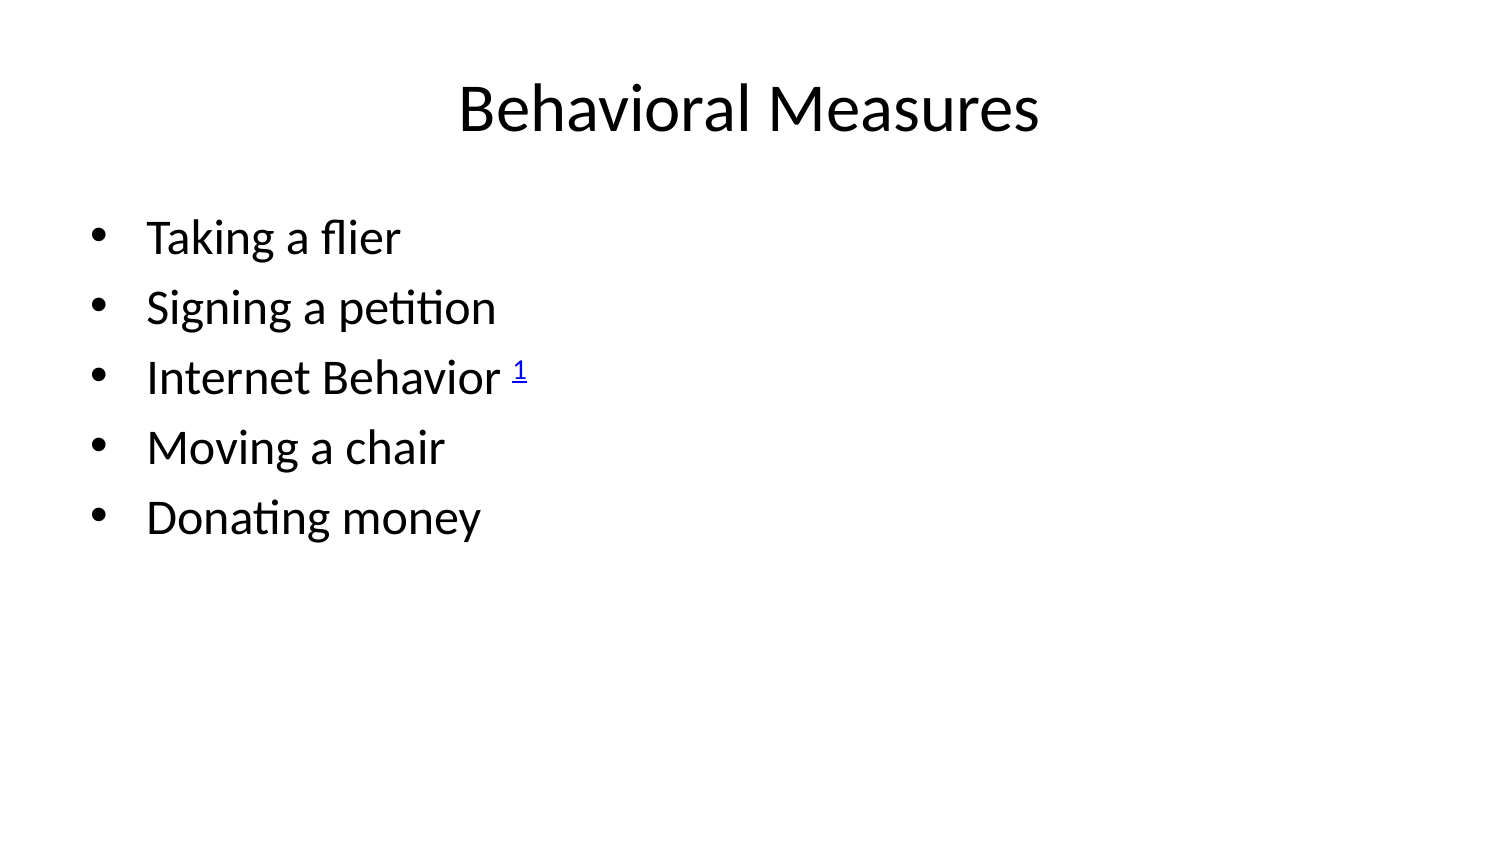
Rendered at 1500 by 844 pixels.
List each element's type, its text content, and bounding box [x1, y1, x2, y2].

title Behavioral Measures [75, 33, 1425, 175]
list Taking a flier Signing a petition Internet Behavior 1 Moving a chair Donating money [75, 196, 1425, 754]
